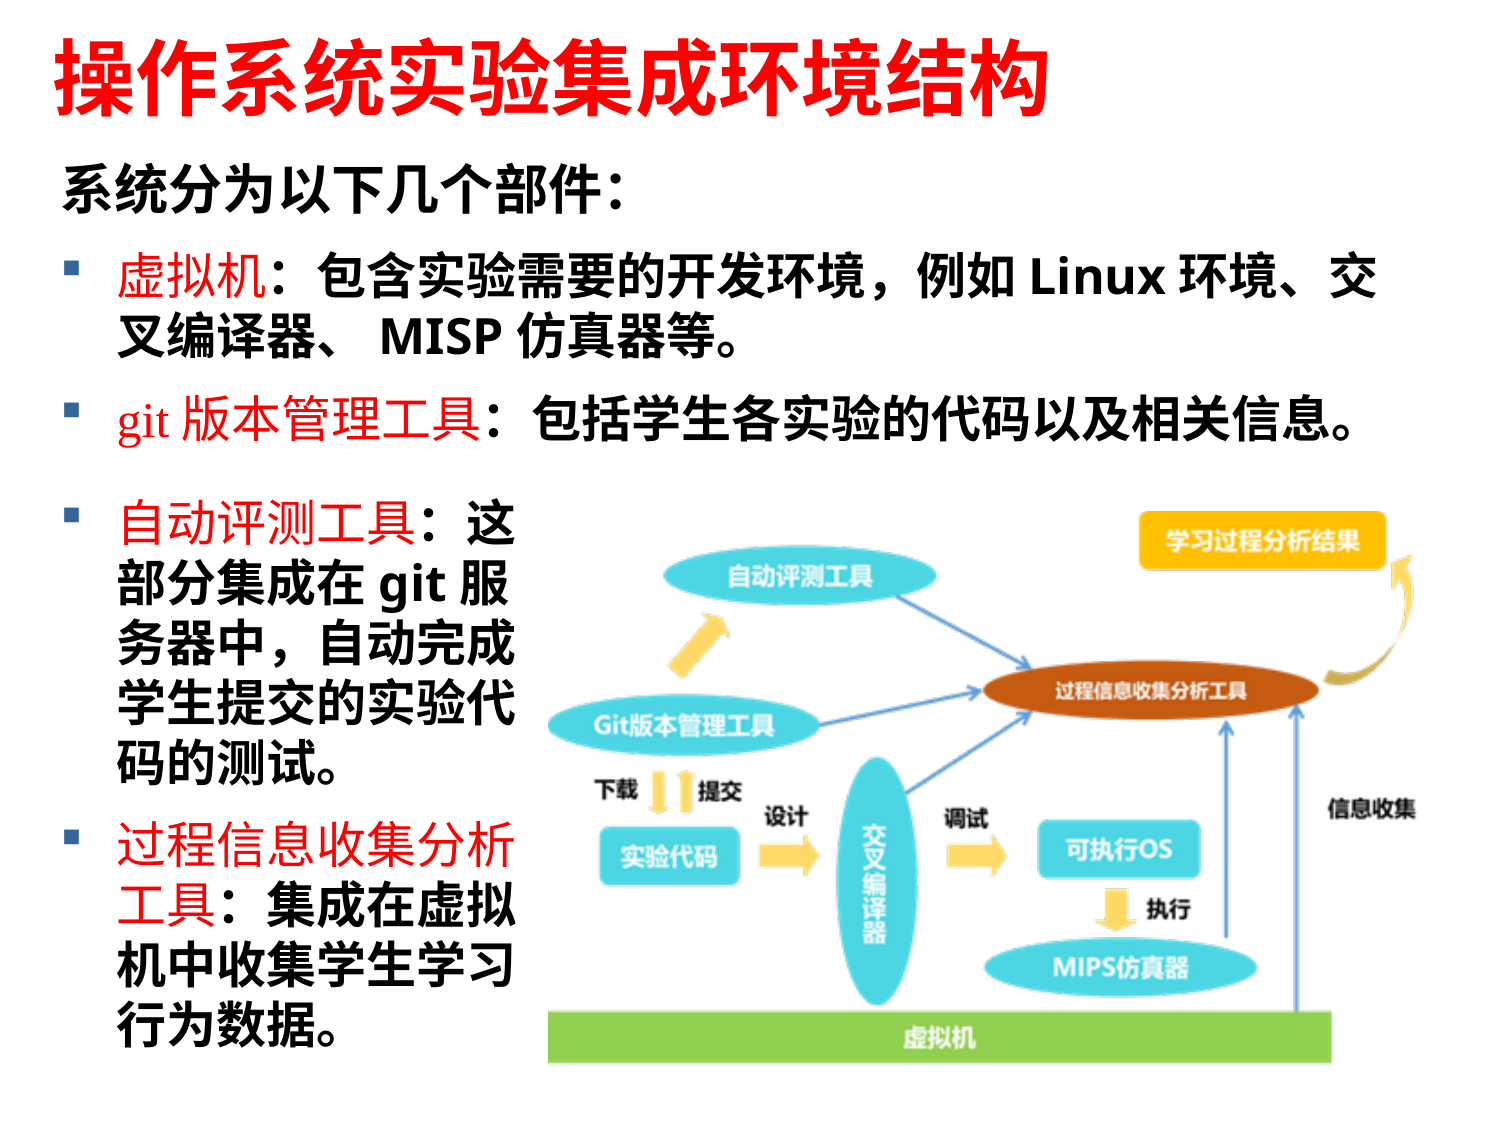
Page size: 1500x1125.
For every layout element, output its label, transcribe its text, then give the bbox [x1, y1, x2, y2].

title 操作系统实验集成环境结构 [37, 31, 1415, 120]
picture [548, 511, 1441, 1067]
text_box 自动评测工具：这部分集成在git服务器中，自动完成学生提交的实验代码的测试。 过程信息收集分析工具：集成在虚拟机中收集学生学习行为数据。 [45, 483, 566, 1075]
list 系统分为以下几个部件： 虚拟机：包含实验需要的开发环境，例如Linux环境、交叉编译器、MISP仿真器等。 git版本管理工具：包括学生各实验的代码以及相关信息。 [45, 154, 1408, 484]
